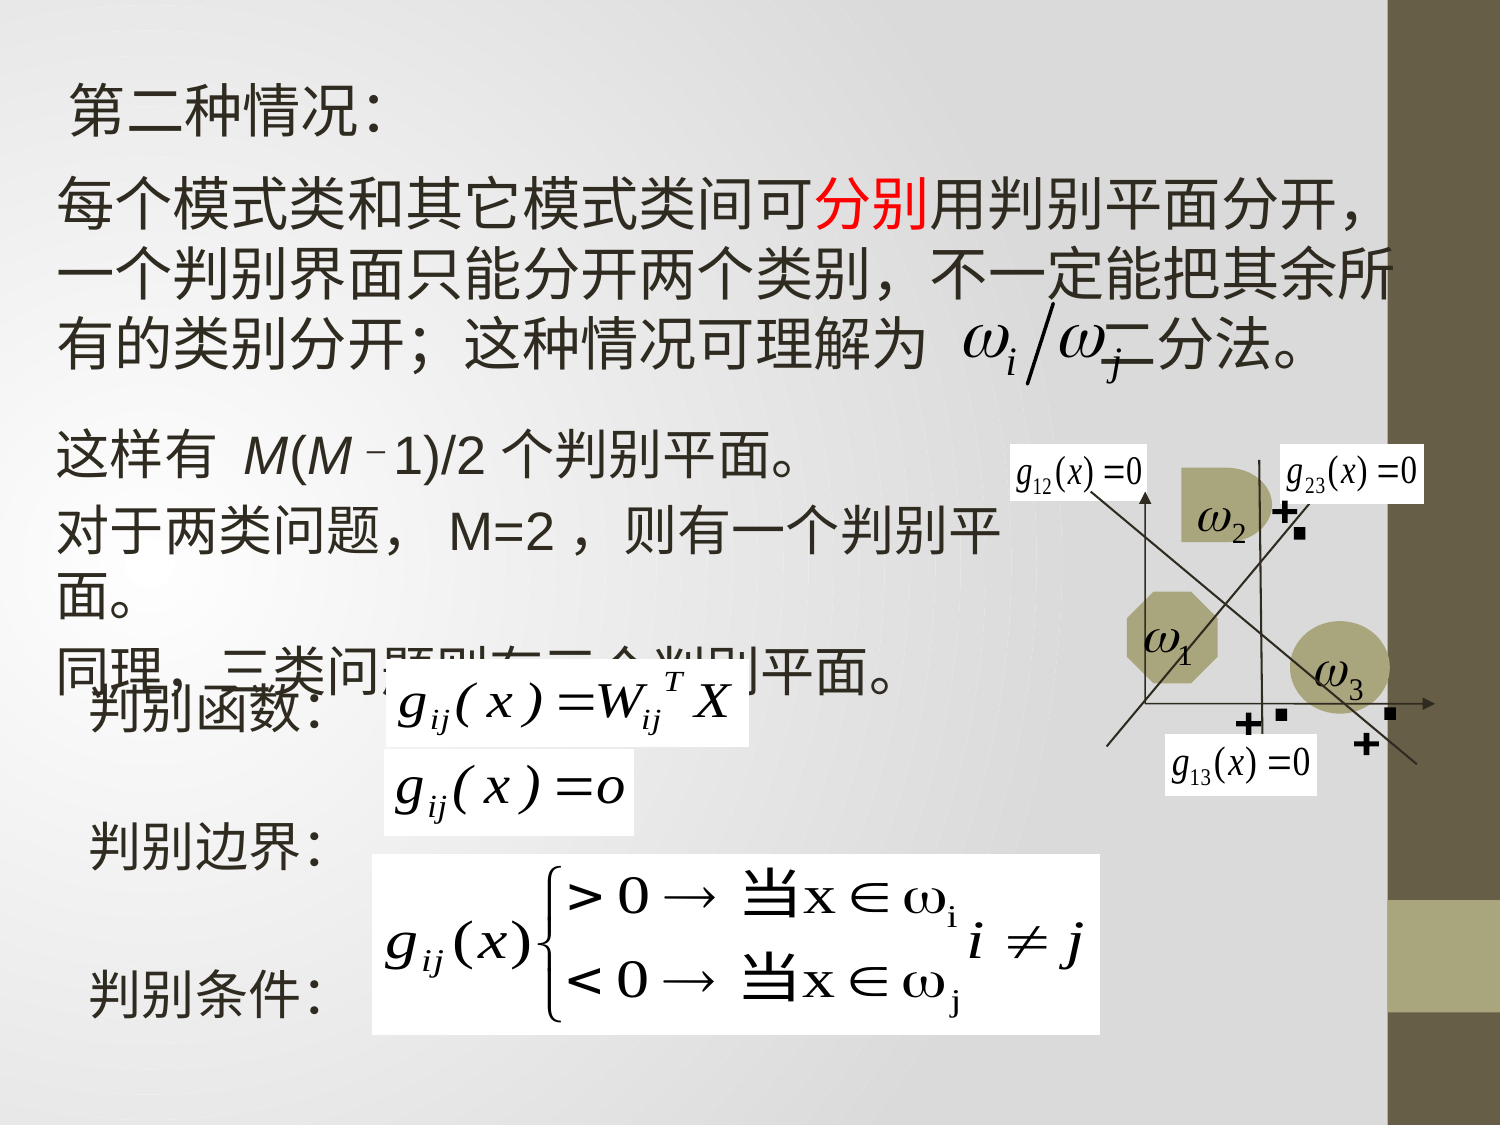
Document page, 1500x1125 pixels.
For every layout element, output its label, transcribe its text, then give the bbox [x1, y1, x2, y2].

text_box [385, 658, 750, 748]
text_box 每个模式类和其它模式类间可分别用判别平面分开，一个判别界面只能分开两个类别，不一定能把其余所有的类别分开；这种情况可理解为 二分法。 [41, 160, 1447, 385]
text_box 这样有 M(M _ 1)/2个判别平面。 对于两类问题，M=2，则有一个判别平面。 同理，三类问题则有三个判别平面。 [41, 408, 1107, 710]
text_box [1009, 420, 1436, 797]
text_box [371, 853, 1101, 1036]
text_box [951, 286, 1146, 399]
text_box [383, 748, 635, 837]
text_box 第二种情况： [53, 66, 621, 155]
text_box 判别函数： 判别边界： 判别条件： [55, 667, 635, 1035]
